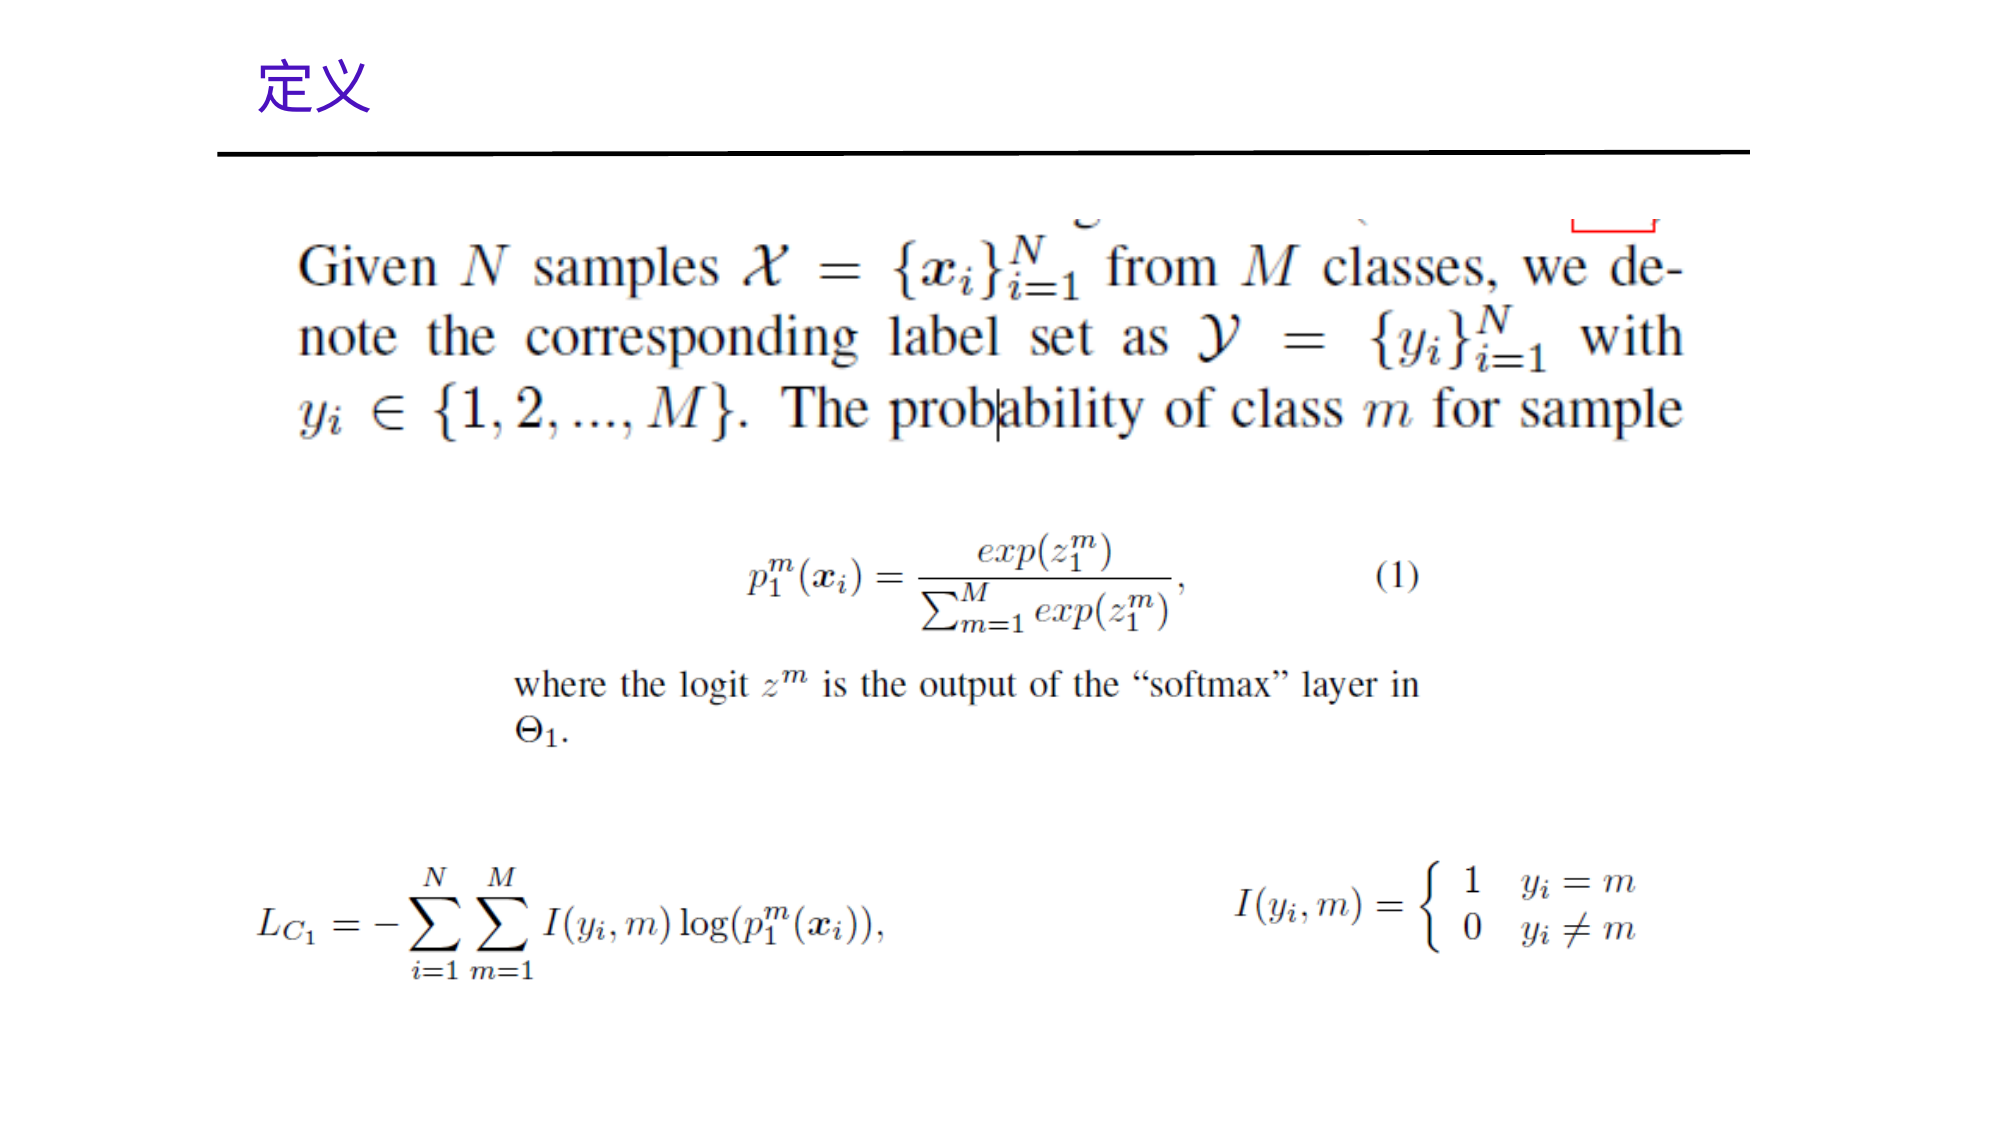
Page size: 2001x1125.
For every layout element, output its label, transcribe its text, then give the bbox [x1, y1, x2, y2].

picture [1121, 836, 1787, 979]
picture [241, 219, 1747, 488]
picture [179, 836, 938, 1011]
picture [440, 520, 1472, 755]
text_box 定义 [241, 42, 1029, 128]
